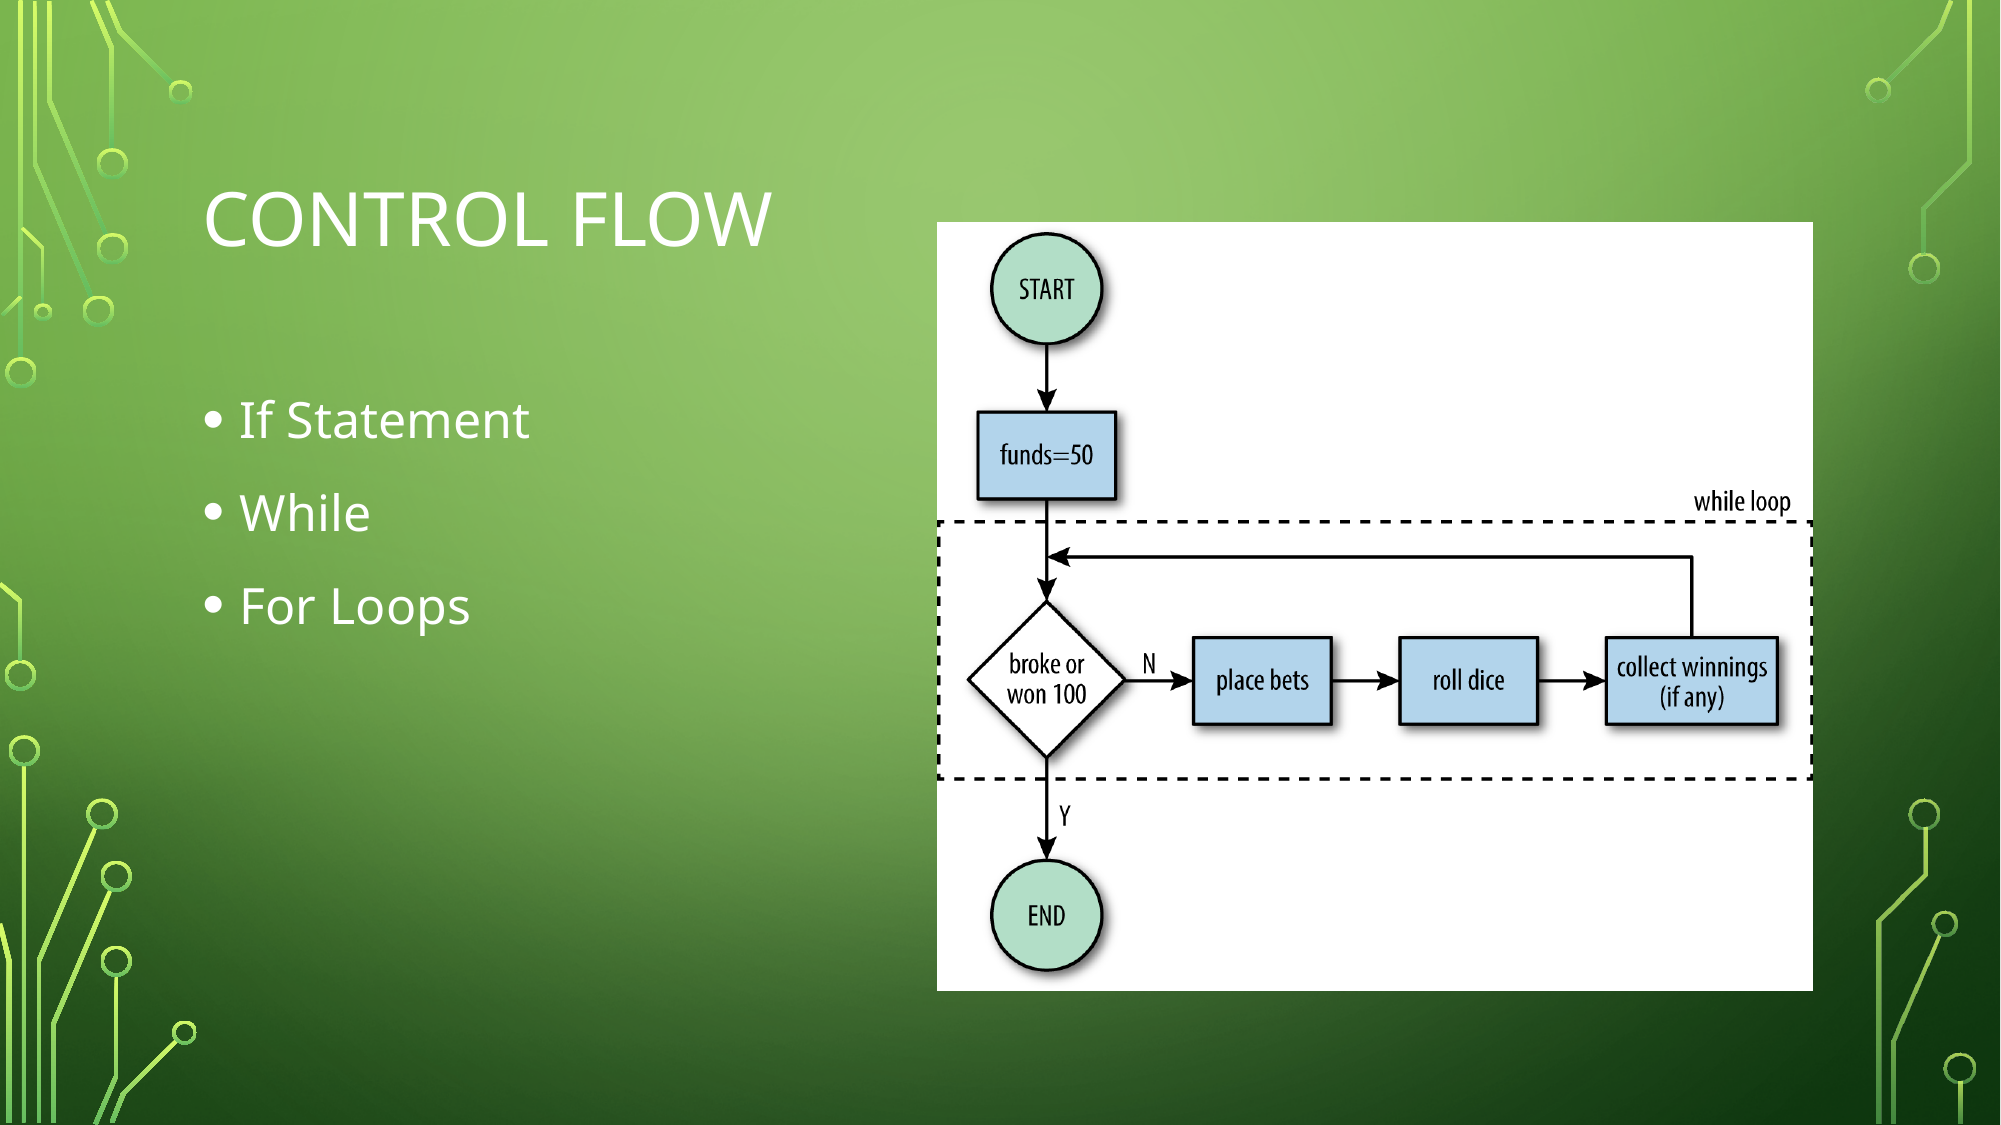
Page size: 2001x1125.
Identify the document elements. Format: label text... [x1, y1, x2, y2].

title Control flow [187, 101, 1813, 344]
list If Statement While For Loops [187, 369, 937, 950]
picture [937, 222, 1813, 992]
